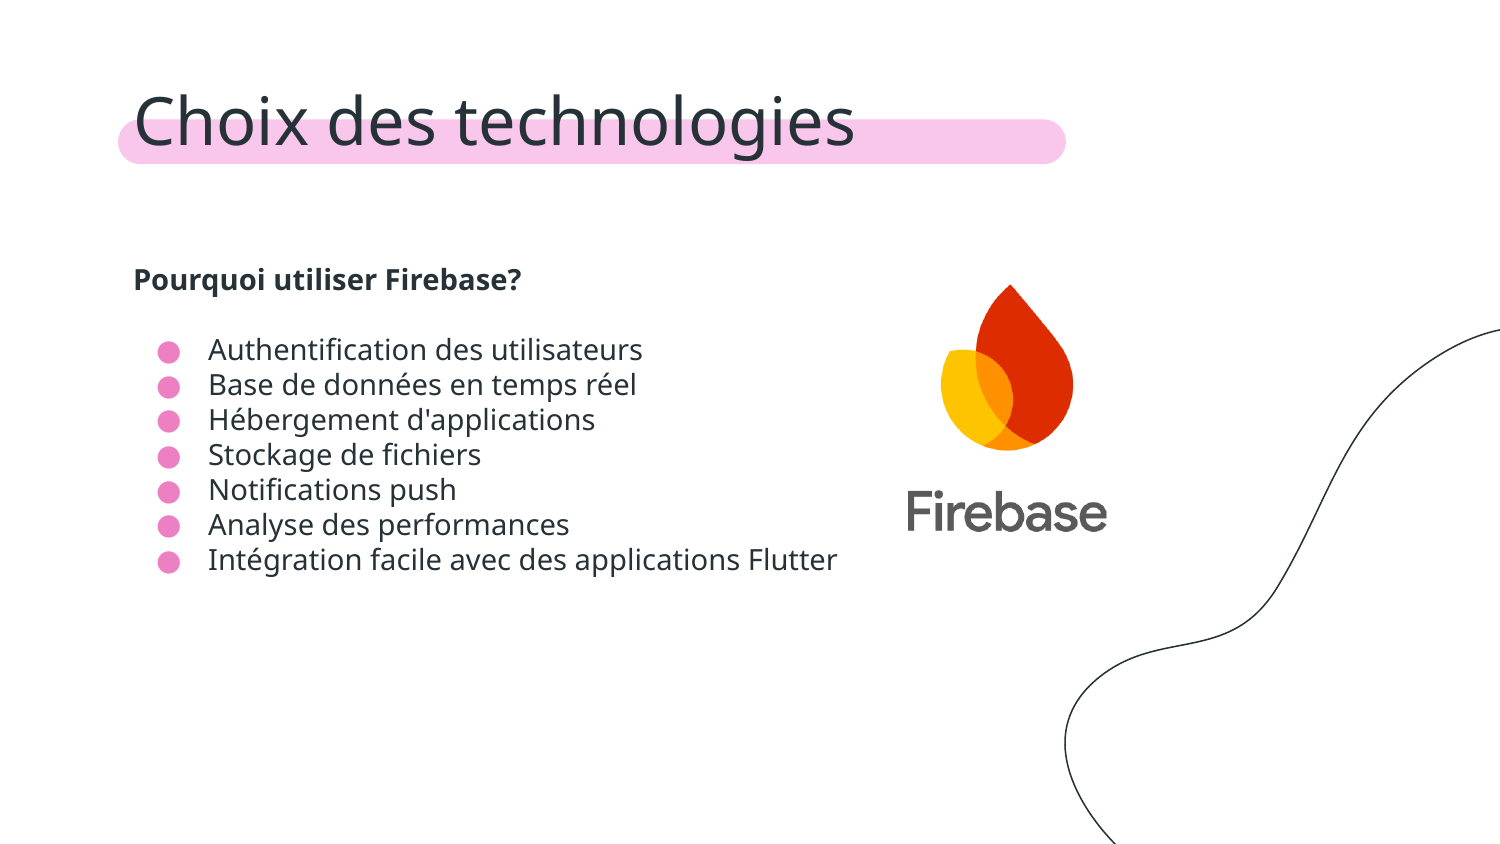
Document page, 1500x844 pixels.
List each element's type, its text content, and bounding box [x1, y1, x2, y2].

picture [887, 261, 1116, 543]
list Pourquoi utiliser Firebase? Authentification des utilisateurs Base de données en temps réel Hébergement d'applications Stockage de fichiers Notifications push Analyse des performances Intégration facile avec des applications Flutter [118, 246, 980, 687]
title Choix des technologies [118, 63, 1382, 165]
